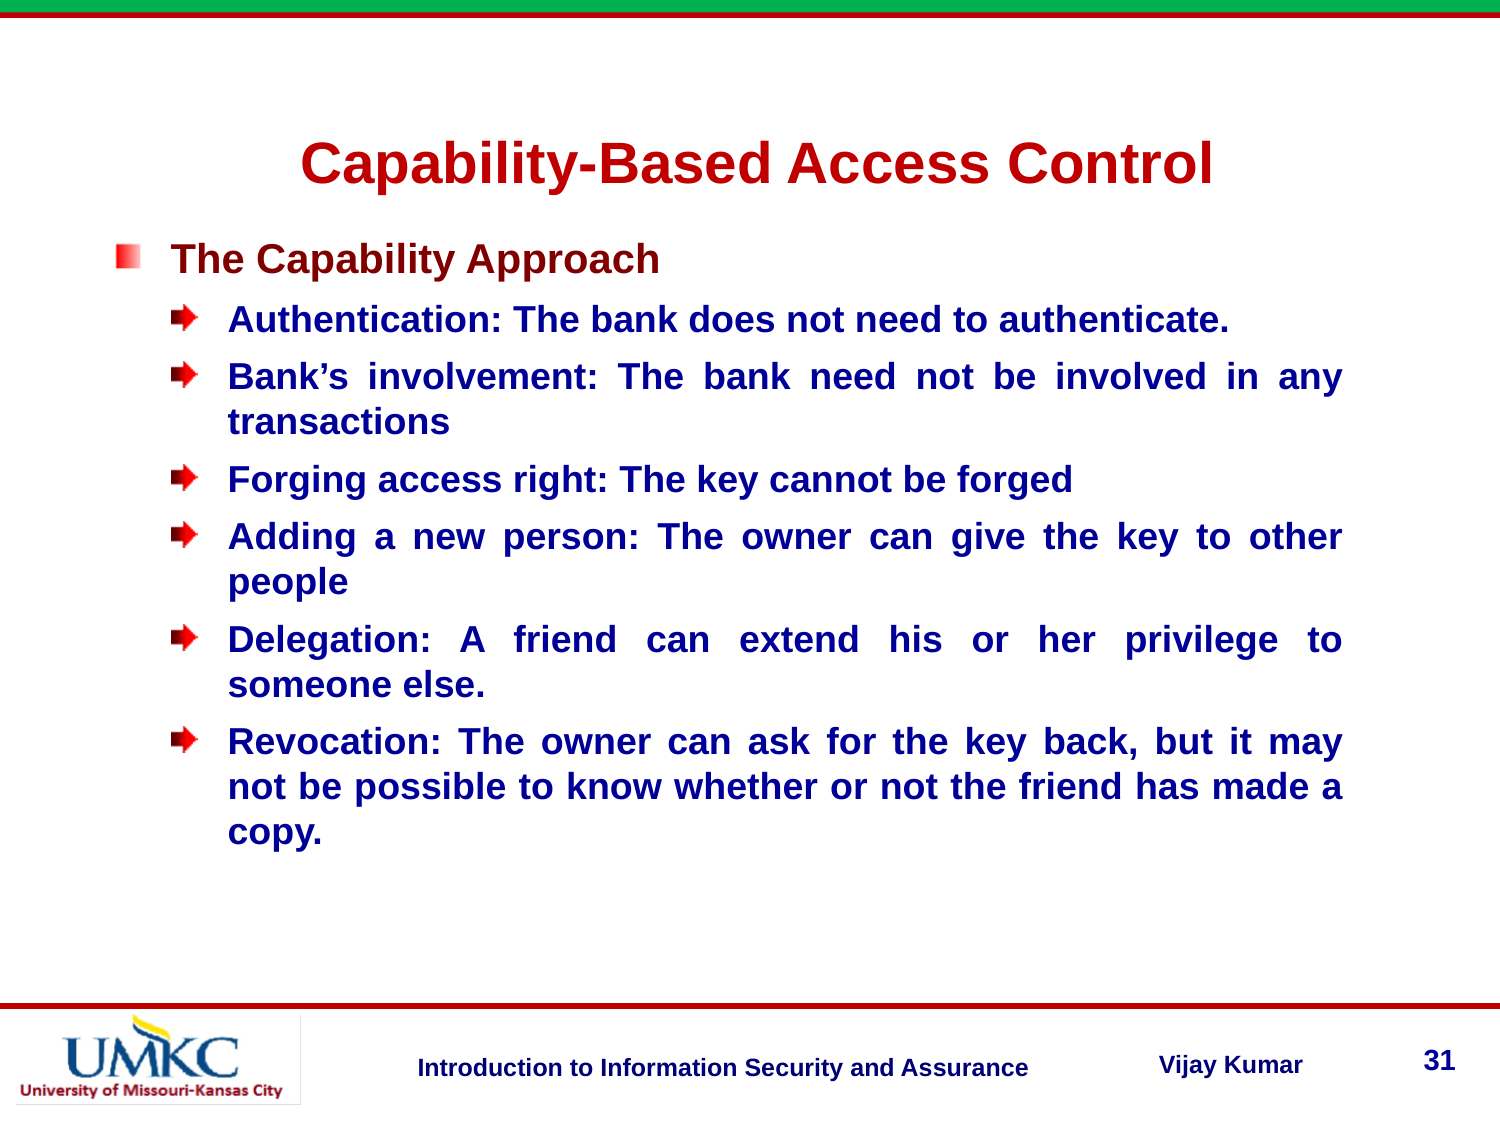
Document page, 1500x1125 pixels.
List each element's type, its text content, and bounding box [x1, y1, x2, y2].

text_box The Capability Approach Authentication: The bank does not need to authenticate. Bank’s involvement: The bank need not be involved in any transactions Forging access right: The key cannot be forged Adding a new person: The owner can give the key to other people Delegation: A friend can extend his or her privilege to someone else. Revocation: The owner can ask for the key back, but it may not be possible to know whether or not the friend has made a copy. [23, 224, 1359, 860]
slide_number 31 [1372, 1033, 1472, 1074]
picture [171, 726, 198, 753]
picture [171, 464, 198, 491]
picture [171, 624, 198, 651]
picture [16, 1014, 301, 1106]
picture [171, 304, 198, 331]
title Capability-Based Access Control [76, 99, 1439, 220]
picture [171, 361, 198, 388]
picture [114, 242, 144, 272]
picture [171, 521, 198, 548]
